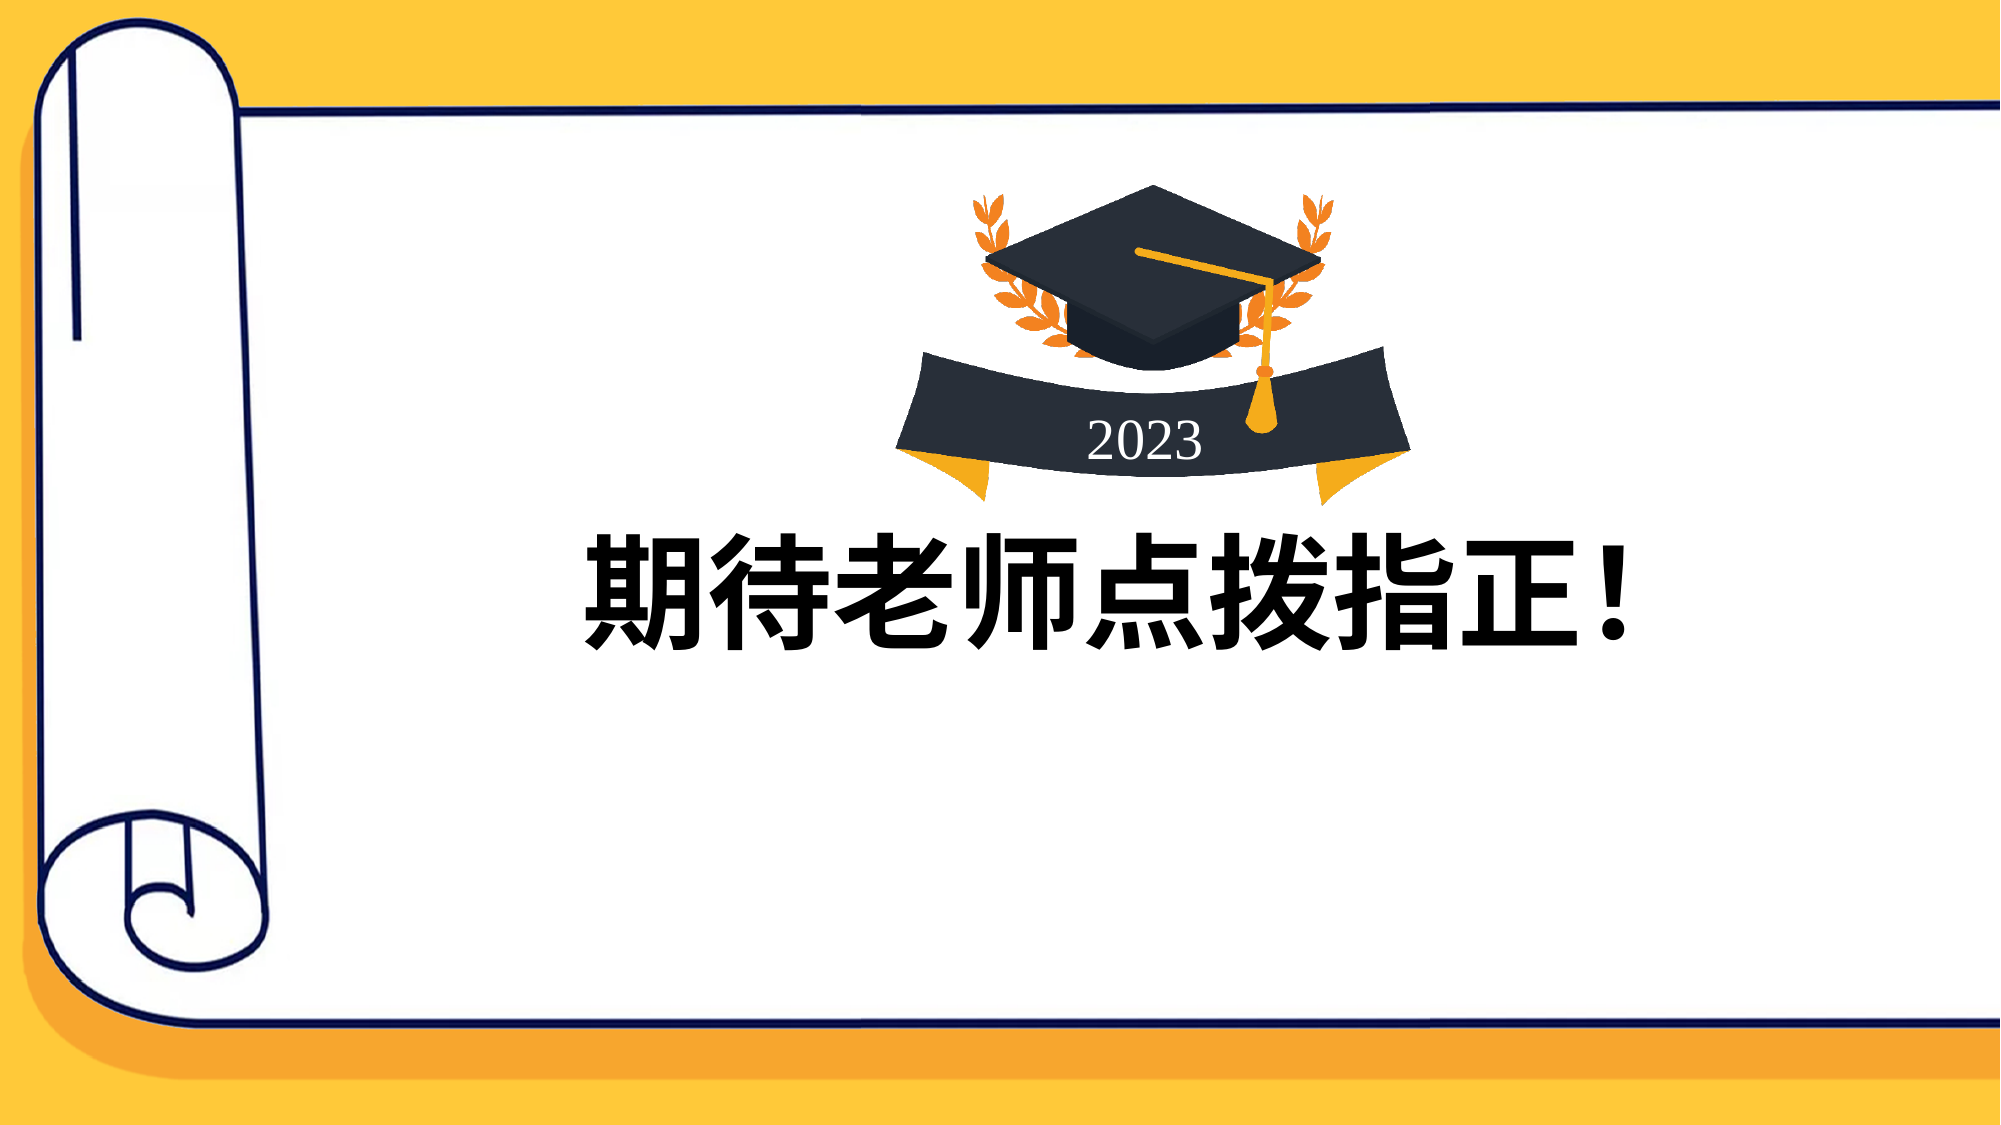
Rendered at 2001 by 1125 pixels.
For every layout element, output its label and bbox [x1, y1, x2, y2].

picture [0, 0, 2000, 1125]
text_box [827, 26, 1463, 669]
